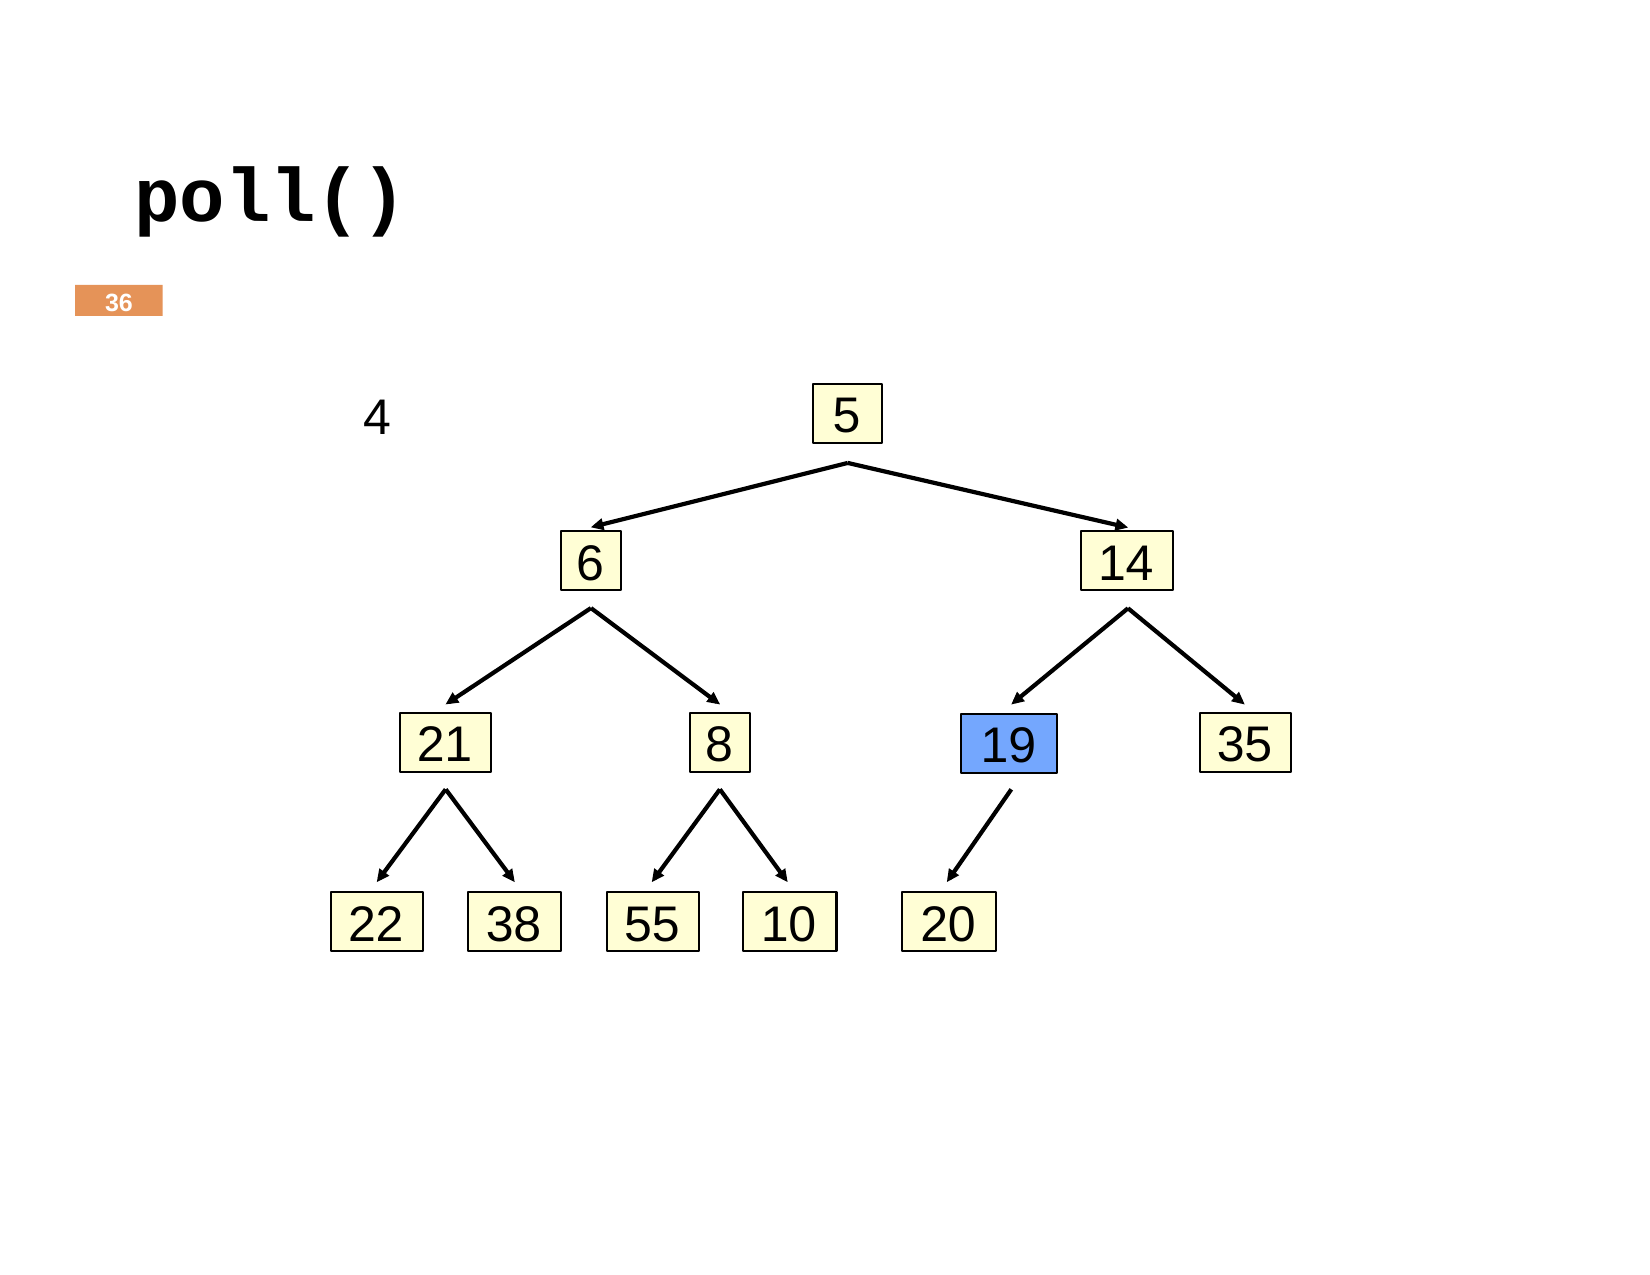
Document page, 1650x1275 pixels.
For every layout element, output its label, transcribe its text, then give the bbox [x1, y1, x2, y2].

text_box [445, 692, 460, 705]
text_box 21 [399, 712, 492, 772]
text_box 22 [331, 892, 423, 952]
text_box 5 [813, 383, 882, 443]
text_box [376, 868, 390, 883]
text_box 38 [468, 892, 561, 952]
text_box 35 [1199, 712, 1292, 772]
text_box [651, 868, 665, 882]
text_box [1114, 518, 1128, 531]
text_box 36 [75, 284, 163, 316]
text_box 19 [961, 713, 1058, 773]
text_box 6 [561, 531, 621, 591]
title poll() [113, 84, 1537, 298]
text_box [1011, 691, 1025, 705]
text_box 10 [742, 892, 837, 952]
text_box 20 [902, 892, 996, 952]
text_box [1231, 691, 1245, 705]
text_box [591, 518, 605, 531]
text_box 8 [690, 712, 750, 772]
text_box 55 [607, 892, 699, 952]
text_box [502, 868, 515, 883]
text_box [706, 691, 720, 705]
text_box [946, 868, 960, 882]
text_box 14 [1081, 531, 1173, 591]
text_box 4 [361, 384, 394, 445]
text_box [775, 868, 788, 882]
